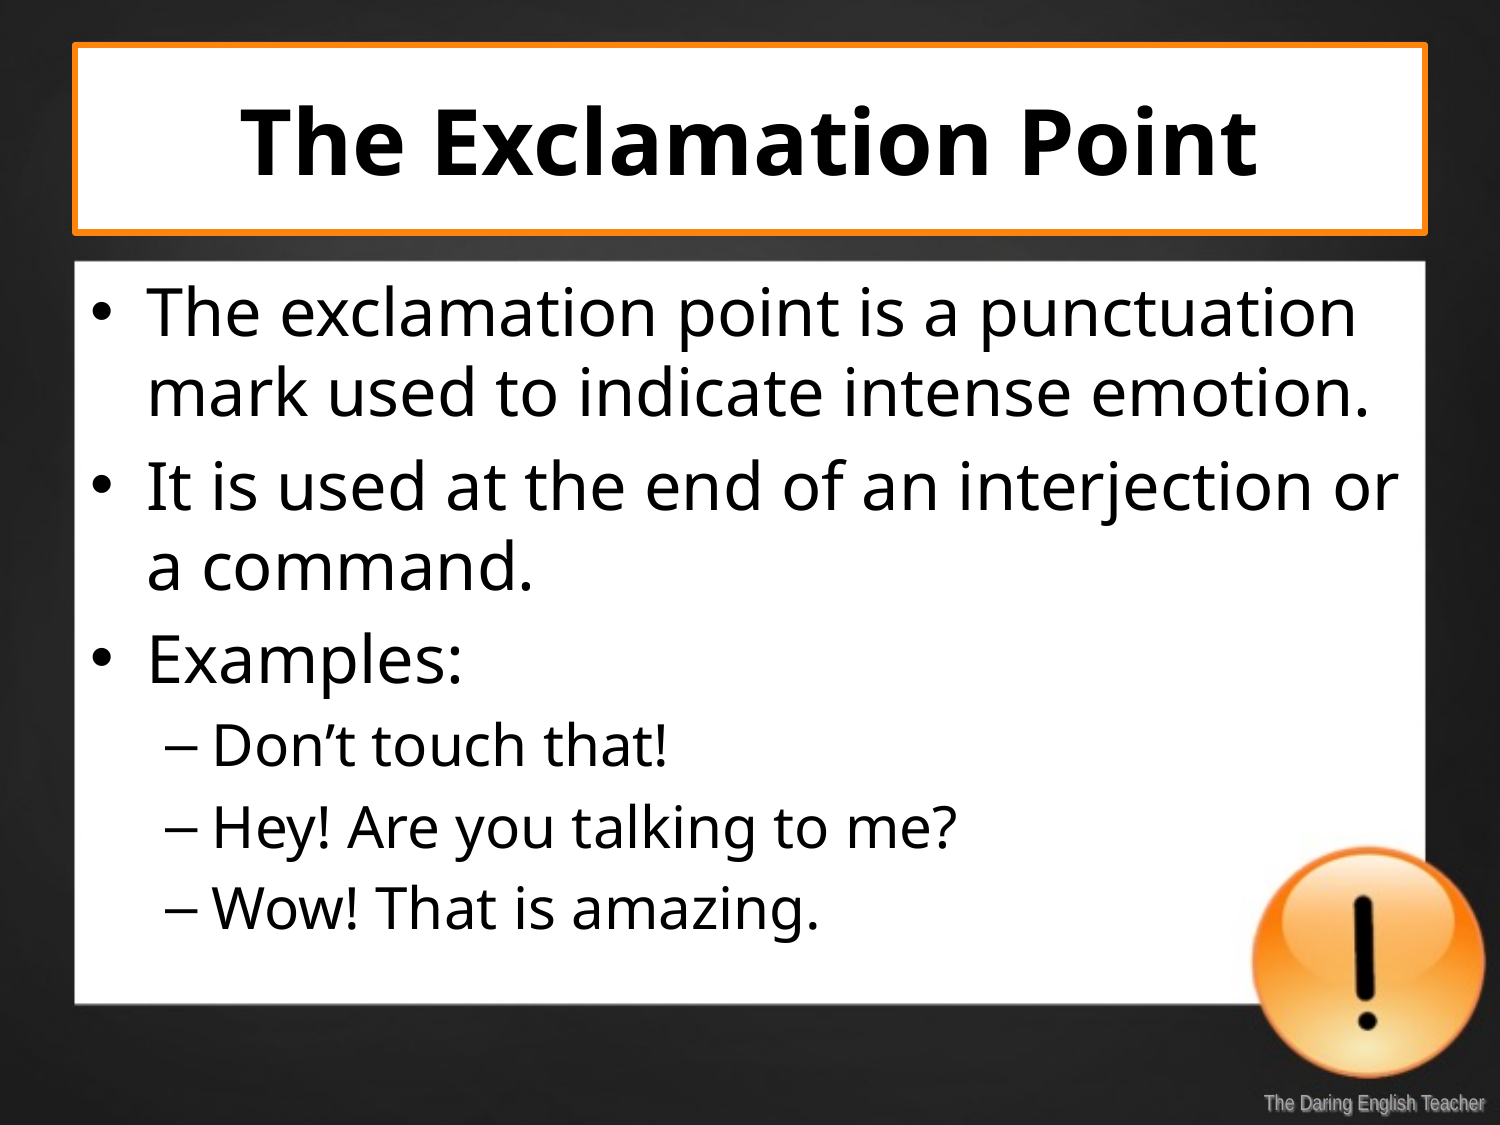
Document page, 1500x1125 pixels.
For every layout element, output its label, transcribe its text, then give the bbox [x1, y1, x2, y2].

picture [0, 0, 1500, 1125]
list The exclamation point is a punctuation mark used to indicate intense emotion. It is used at the end of an interjection or a command. Examples: Don’t touch that! Hey! Are you talking to me? Wow! That is amazing. [75, 262, 1425, 1005]
title The Exclamation Point [75, 45, 1425, 233]
